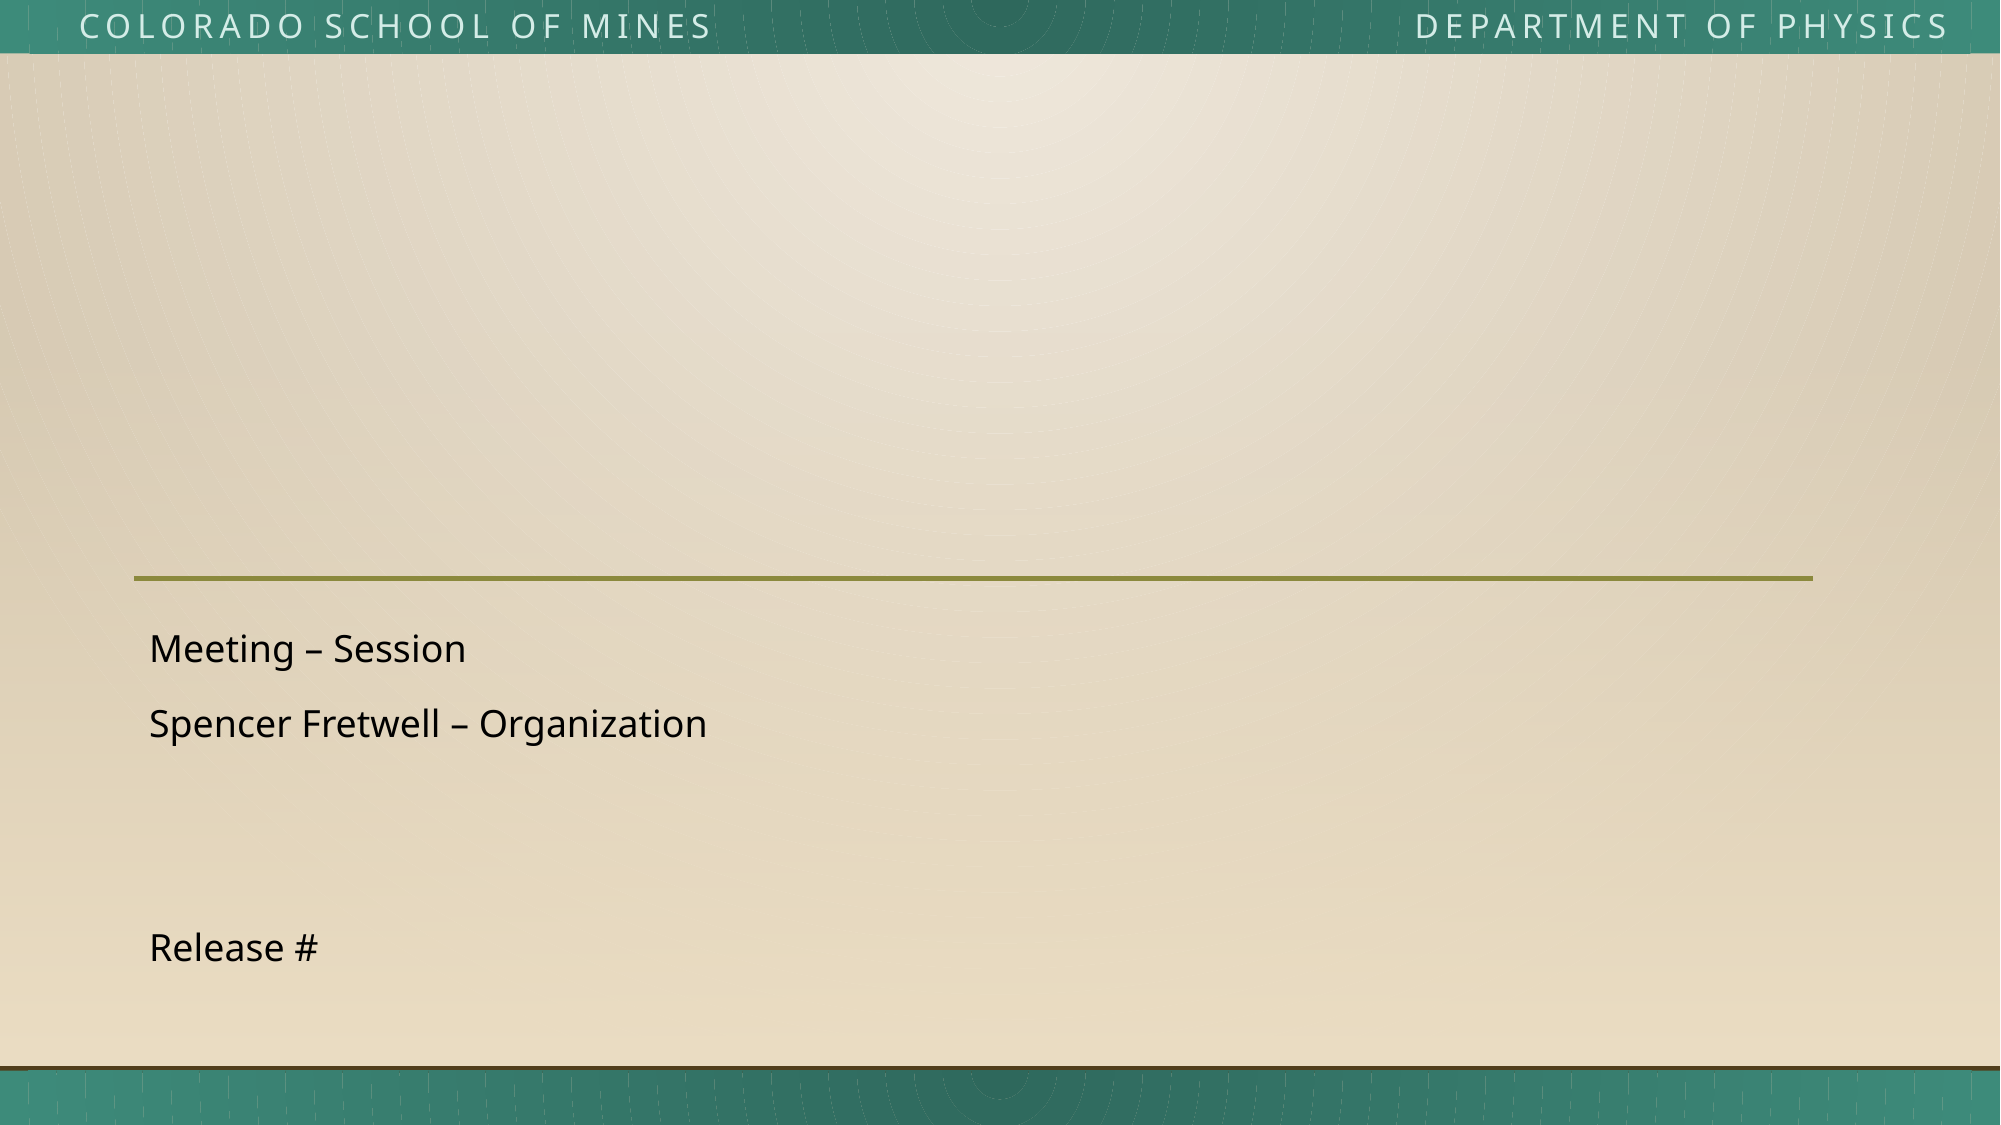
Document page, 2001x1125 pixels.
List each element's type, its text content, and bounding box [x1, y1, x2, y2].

list Meeting – Session Spencer Fretwell – Organization Release # [134, 608, 1814, 995]
